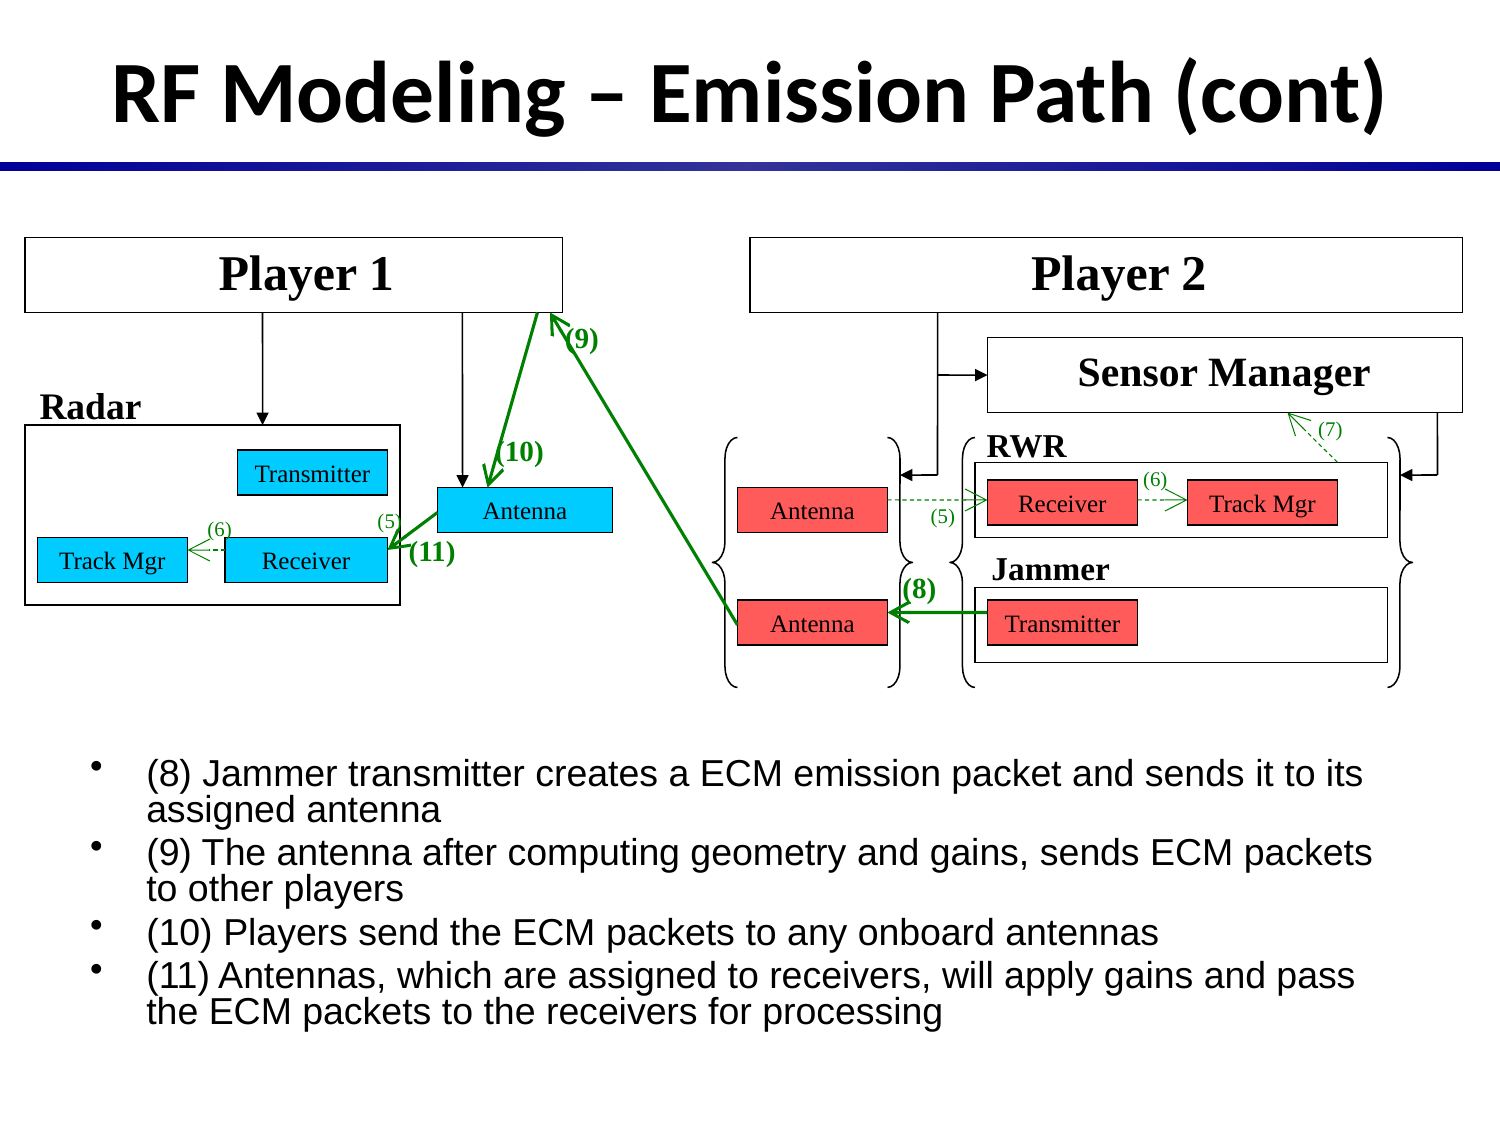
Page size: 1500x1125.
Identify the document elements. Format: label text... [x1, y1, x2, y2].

text_box RWR [962, 412, 1113, 462]
text_box [1159, 497, 1188, 512]
text_box (10) [480, 424, 559, 475]
text_box [887, 613, 900, 688]
text_box [887, 437, 911, 562]
text_box [1387, 437, 1413, 688]
text_box Antenna [437, 487, 613, 533]
text_box [951, 507, 975, 612]
text_box [24, 425, 400, 605]
text_box [456, 312, 469, 488]
text_box [964, 488, 988, 509]
text_box [900, 468, 938, 482]
text_box [987, 337, 1463, 413]
text_box [975, 587, 1387, 663]
text_box Antenna [738, 487, 887, 533]
text_box (7) [1303, 408, 1358, 448]
text_box Antenna [738, 600, 887, 646]
text_box [962, 613, 976, 688]
text_box [256, 312, 269, 425]
text_box (8) [887, 562, 952, 613]
text_box (5) [915, 495, 971, 536]
text_box [1399, 468, 1438, 482]
text_box [1287, 412, 1303, 437]
text_box (9) [549, 312, 614, 363]
text_box Radar [24, 375, 175, 425]
text_box (6) [192, 508, 247, 548]
text_box Player 1 [37, 232, 575, 308]
text_box [485, 475, 500, 488]
text_box (5) [362, 500, 417, 540]
text_box [387, 540, 393, 550]
text_box [975, 462, 1387, 538]
text_box [712, 437, 738, 623]
text_box [962, 437, 975, 499]
list (8) Jammer transmitter creates a ECM emission packet and sends it to its assigned antenna (9) The antenna after computing geometry and gains, sends ECM packets to other players (10) Players send the ECM packets to any onboard antennas (11) Antennas, which are assigned to receivers, will apply gains and pass the ECM packets to the receivers for processing [74, 749, 1426, 1026]
text_box [187, 547, 214, 562]
text_box Jammer [975, 540, 1150, 587]
text_box [937, 368, 988, 382]
text_box Player 2 [750, 232, 1463, 237]
title RF Modeling – Emission Path (cont) [0, 12, 1500, 163]
text_box (6) [1128, 458, 1183, 498]
text_box [750, 237, 1463, 313]
text_box [724, 605, 738, 688]
text_box [24, 237, 563, 313]
text_box (11) [393, 524, 471, 575]
